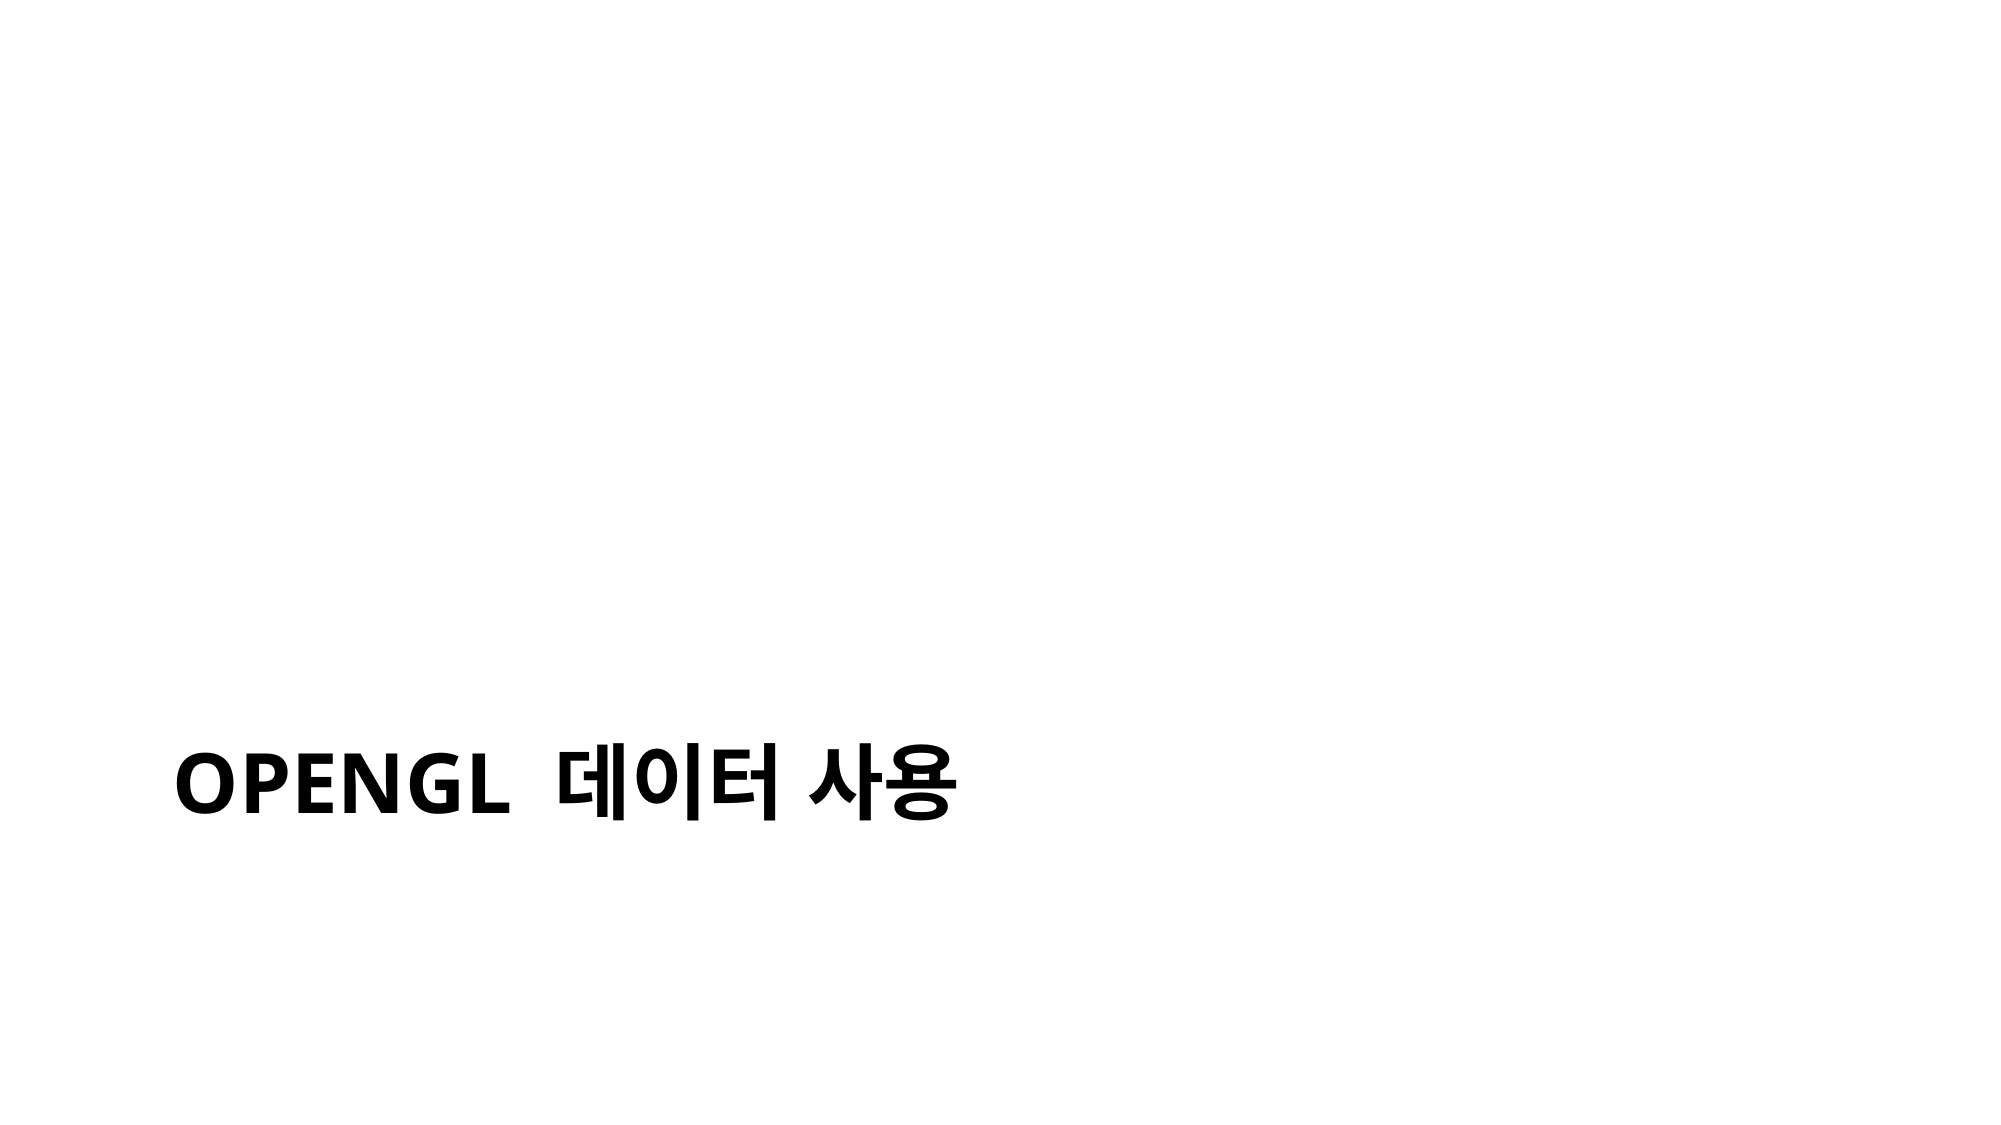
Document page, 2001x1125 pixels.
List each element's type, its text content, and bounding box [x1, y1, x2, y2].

title OpenGL 데이터 사용 [157, 722, 1858, 947]
